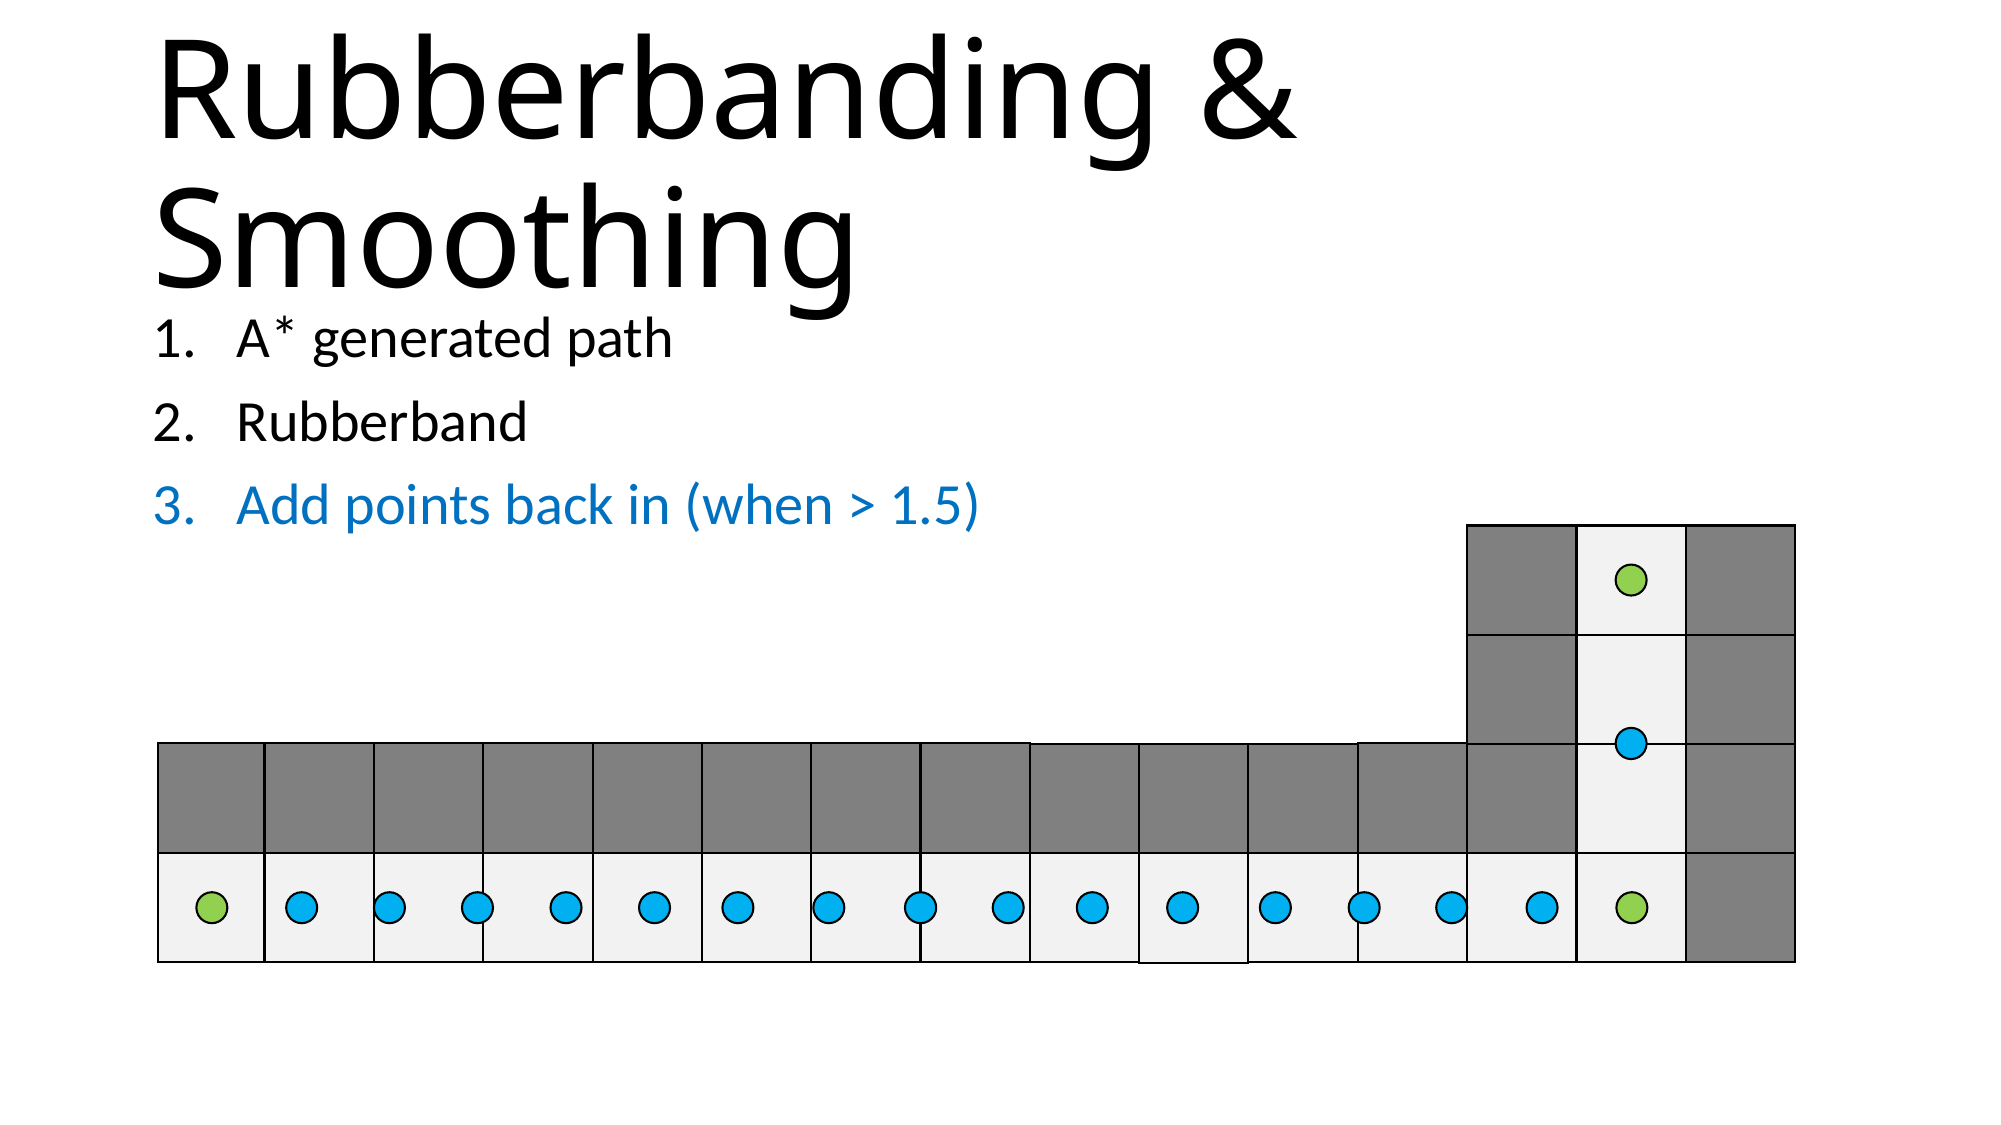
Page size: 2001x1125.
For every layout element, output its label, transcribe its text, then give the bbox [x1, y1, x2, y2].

text_box [482, 742, 592, 854]
text_box [1466, 745, 1575, 854]
title Rubberbanding & Smoothing [137, 59, 1863, 278]
text_box [810, 742, 919, 854]
text_box [1075, 891, 1109, 925]
text_box [263, 854, 373, 963]
text_box [482, 854, 592, 963]
text_box [812, 891, 846, 925]
text_box [1614, 563, 1648, 597]
text_box [701, 854, 810, 963]
text_box [1357, 854, 1466, 963]
text_box [1357, 742, 1466, 854]
text_box [903, 891, 938, 925]
text_box [919, 742, 1031, 854]
text_box [460, 891, 495, 925]
text_box [285, 891, 319, 925]
text_box [1166, 891, 1200, 925]
text_box [1247, 854, 1357, 963]
text_box [1138, 854, 1249, 964]
list A* generated path Rubberband Add points back in (when > 1.5) [137, 299, 1863, 1014]
text_box [1575, 524, 1685, 636]
text_box [157, 742, 263, 854]
text_box [157, 854, 263, 963]
text_box [1525, 891, 1559, 925]
text_box [372, 891, 406, 925]
text_box [373, 854, 482, 963]
text_box [1685, 854, 1796, 963]
text_box [810, 854, 919, 963]
text_box [1247, 743, 1357, 854]
text_box [373, 742, 482, 854]
text_box [1685, 524, 1796, 636]
text_box [1466, 854, 1575, 963]
text_box [1031, 854, 1138, 963]
text_box [1575, 745, 1685, 854]
text_box [1435, 891, 1469, 925]
text_box [721, 891, 755, 925]
text_box [1466, 524, 1575, 636]
text_box [1258, 891, 1292, 925]
text_box [1031, 743, 1138, 854]
text_box [195, 891, 229, 925]
text_box [263, 742, 373, 854]
text_box [1685, 745, 1796, 854]
text_box [1685, 636, 1796, 745]
text_box [991, 891, 1025, 925]
text_box [701, 742, 810, 854]
text_box [549, 891, 583, 925]
text_box [592, 854, 701, 963]
text_box [1347, 891, 1381, 925]
text_box [1615, 891, 1649, 925]
text_box [1614, 726, 1648, 761]
text_box [592, 742, 701, 854]
text_box [1138, 743, 1247, 854]
text_box [919, 854, 1031, 963]
text_box [1575, 854, 1685, 963]
text_box [1466, 636, 1575, 745]
text_box [637, 891, 672, 925]
text_box [1575, 636, 1685, 745]
